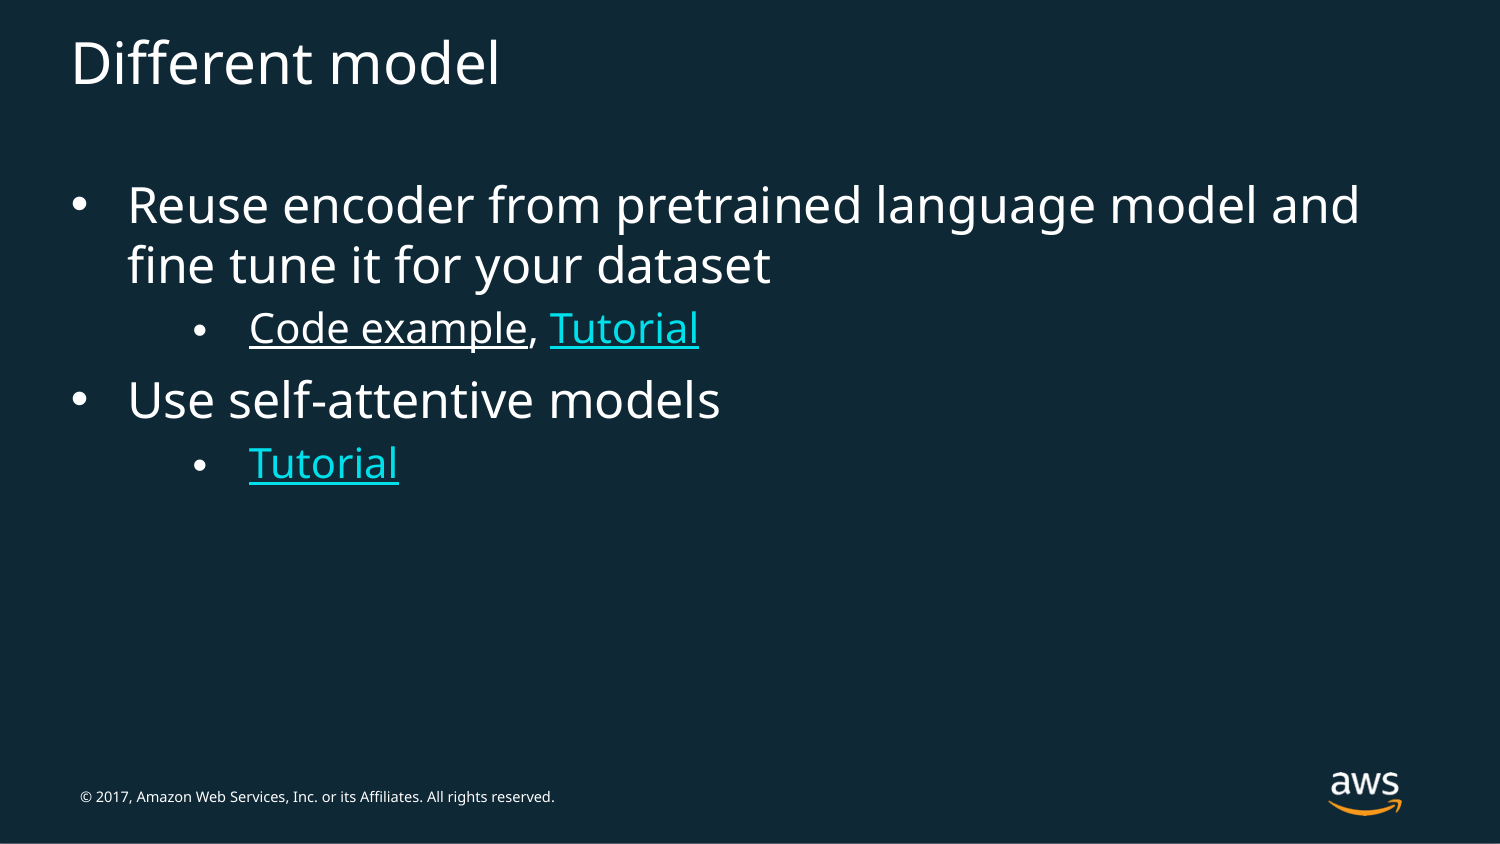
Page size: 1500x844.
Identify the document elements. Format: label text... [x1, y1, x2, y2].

picture [1328, 772, 1402, 816]
title Different model [55, 18, 1402, 109]
list Reuse encoder from pretrained language model and fine tune it for your dataset Code example, Tutorial Use self-attentive models Tutorial [55, 165, 1402, 749]
